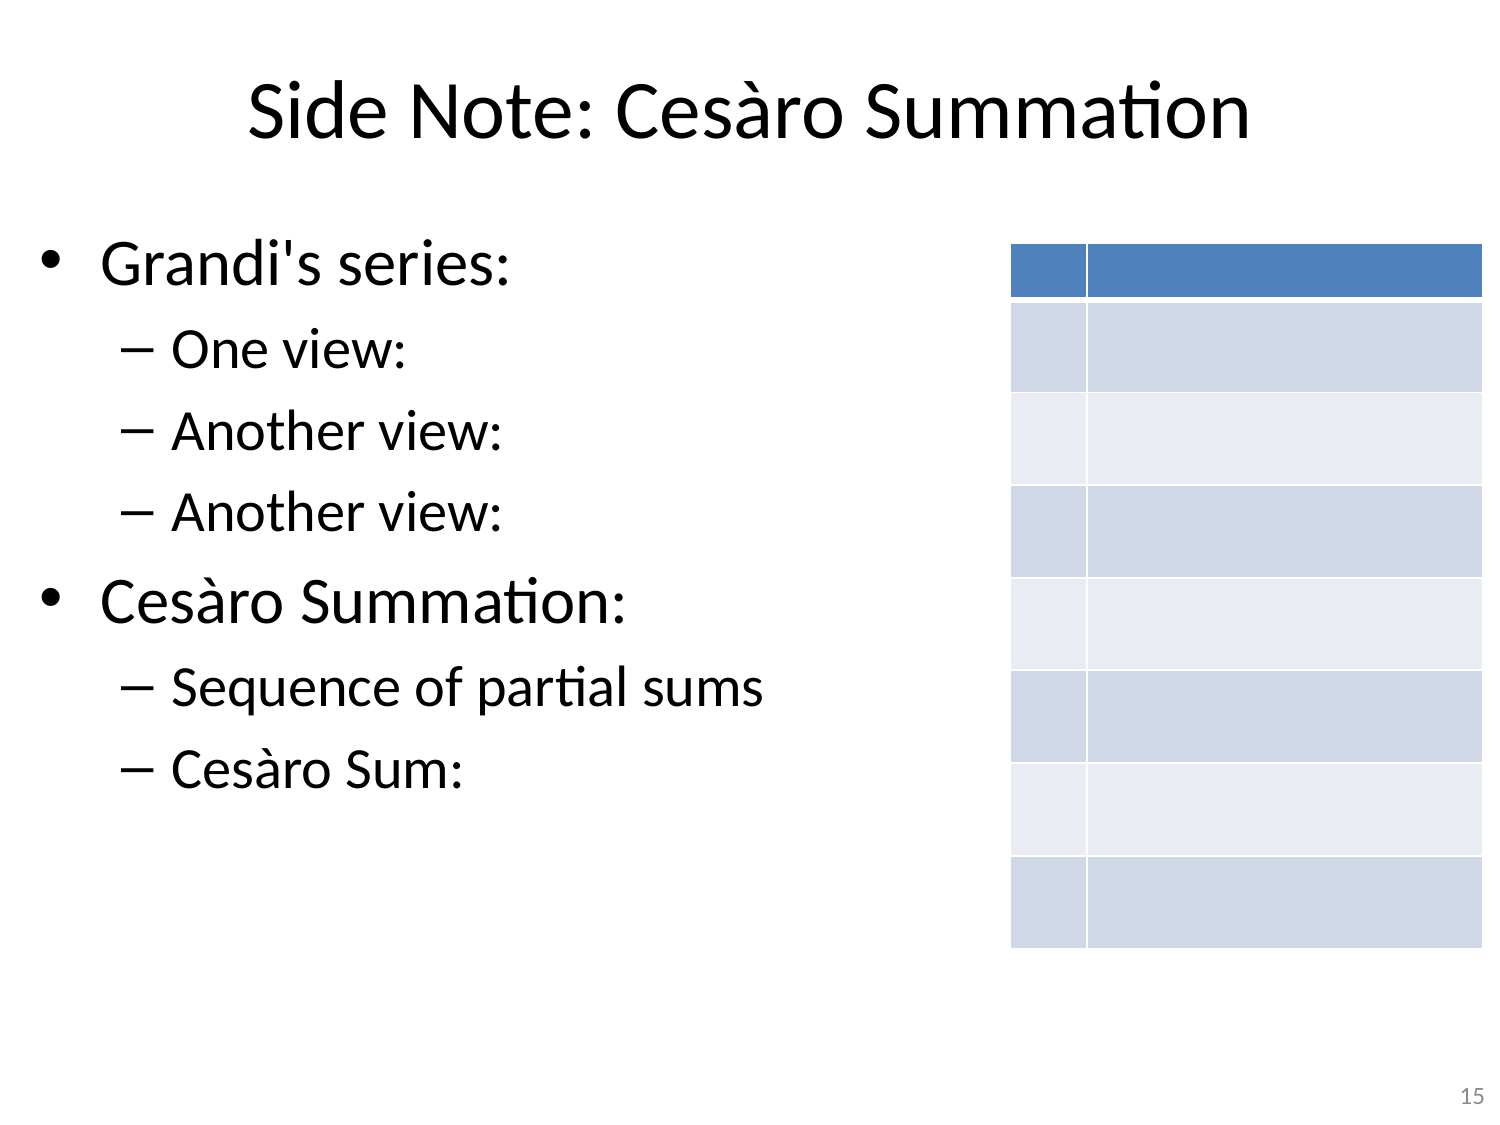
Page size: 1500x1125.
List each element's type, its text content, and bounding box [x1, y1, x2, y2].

title Side Note: Cesàro Summation [24, 11, 1475, 200]
